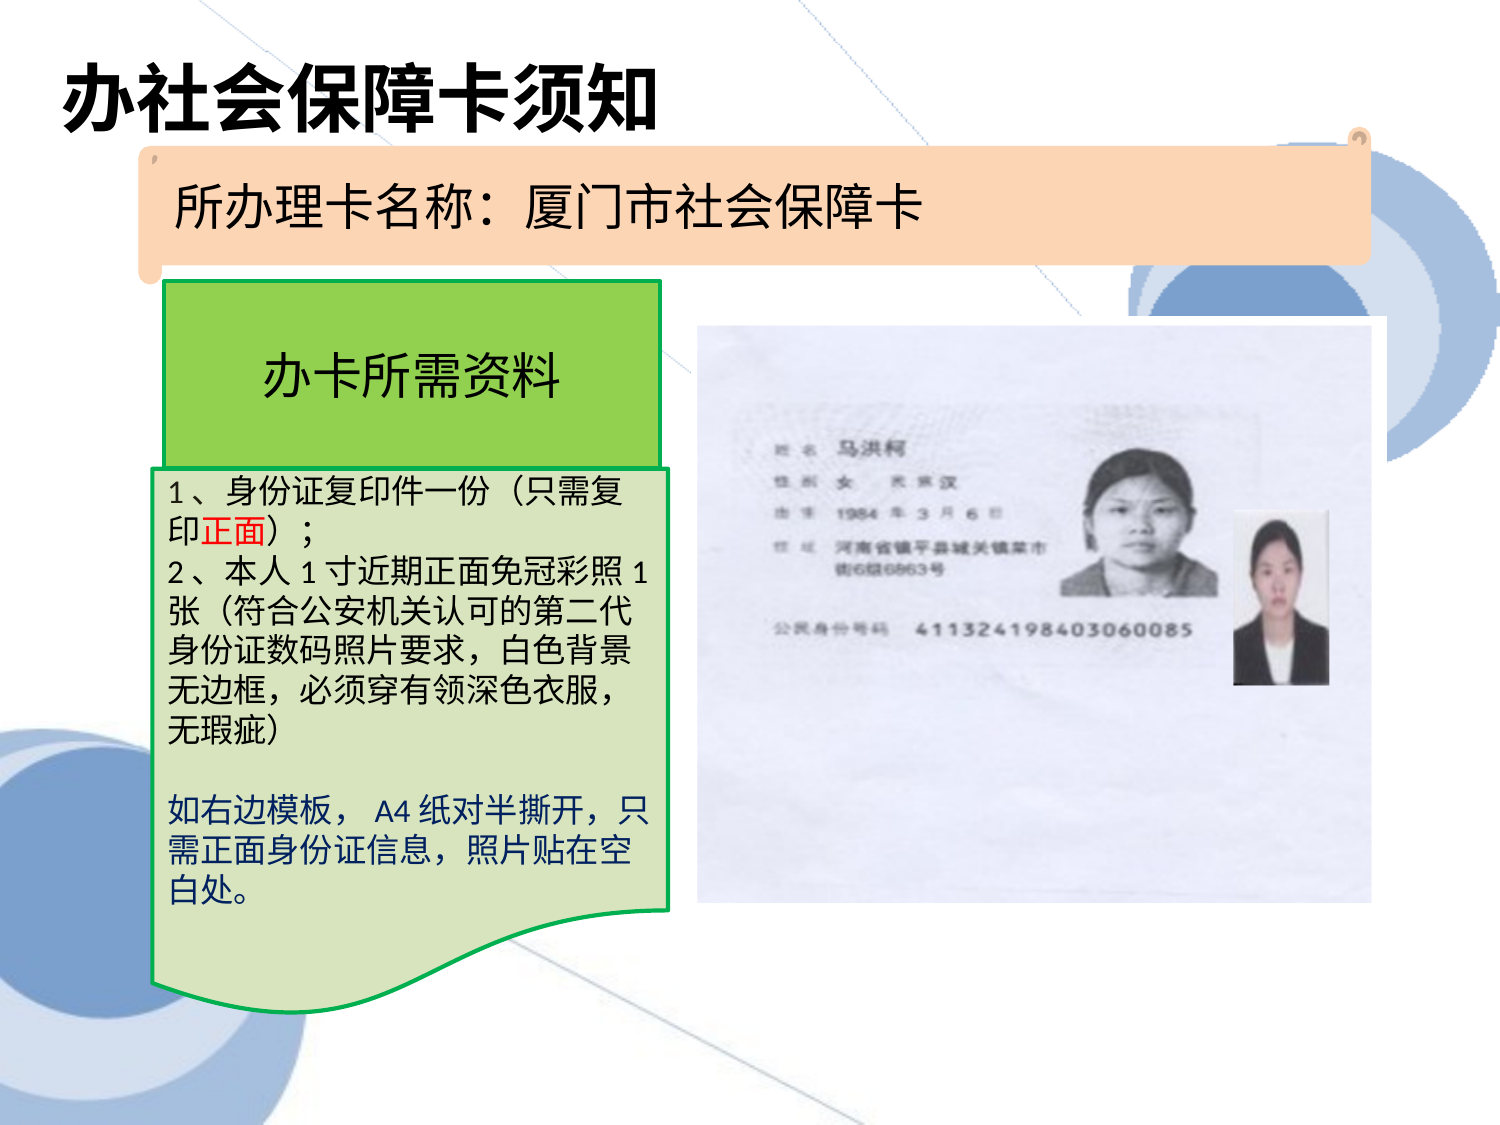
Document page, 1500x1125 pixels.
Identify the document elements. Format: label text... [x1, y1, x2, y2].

text_box 1、身份证复印件一份（只需复印正面）； 2、本人1寸近期正面免冠彩照1张（符合公安机关认可的第二代身份证数码照片要求，白色背景无边框，必须穿有领深色衣服，无瑕疵） 如右边模板，A4纸对半撕开，只需正面身份证信息，照片贴在空白处。 [150, 466, 671, 1015]
text_box 所办理卡名称：厦门市社会保障卡 [138, 126, 1372, 285]
picture [0, 0, 1500, 1125]
text_box 办卡所需资料 [162, 279, 662, 466]
title 办社会保障卡须知 [46, 0, 774, 188]
